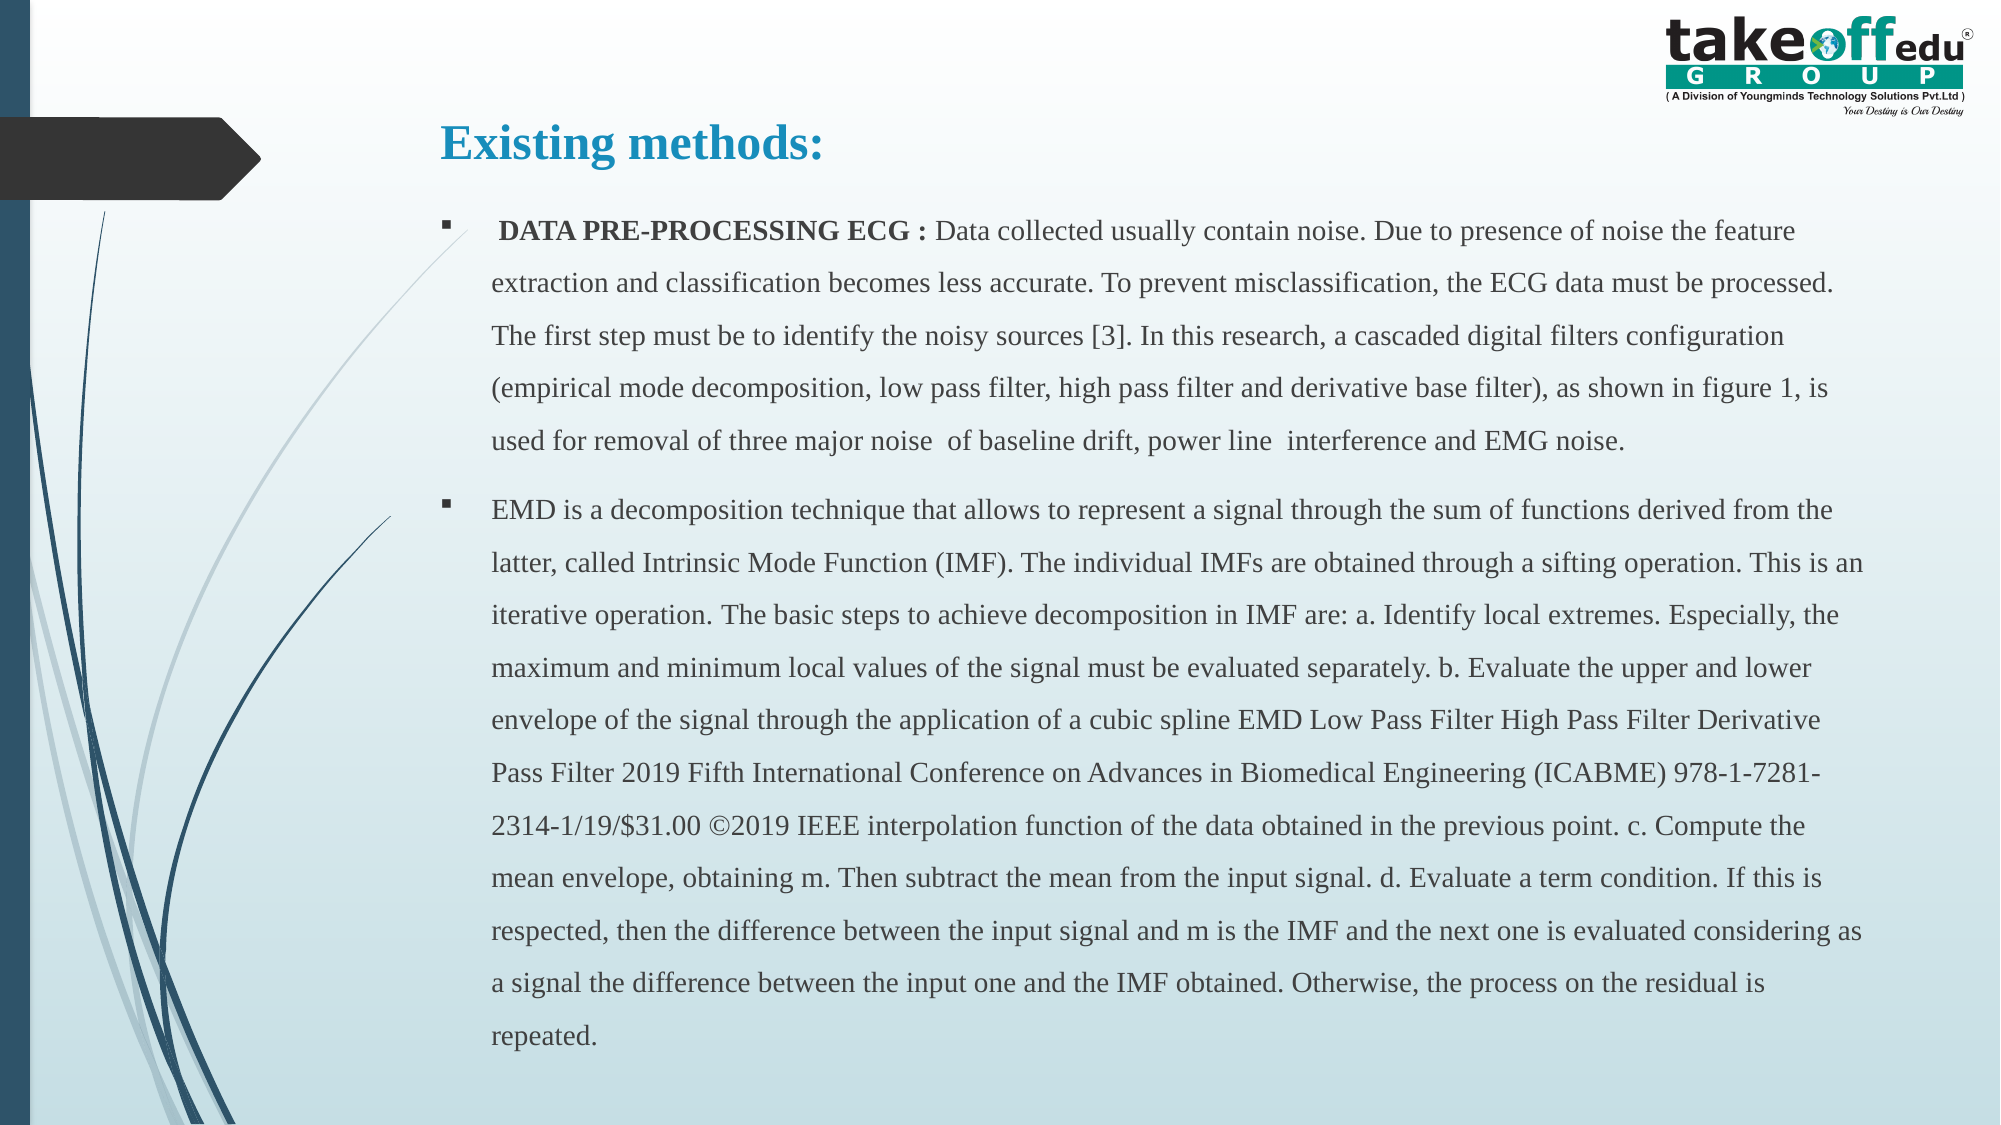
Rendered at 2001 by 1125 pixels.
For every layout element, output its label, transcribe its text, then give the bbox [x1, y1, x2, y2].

title Existing methods: [425, 102, 1888, 185]
list DATA PRE-PROCESSING ECG : Data collected usually contain noise. Due to presence of noise the feature extraction and classification becomes less accurate. To prevent misclassification, the ECG data must be processed. The first step must be to identify the noisy sources [3]. In this research, a cascaded digital filters configuration (empirical mode decomposition, low pass filter, high pass filter and derivative base filter), as shown in figure 1, is used for removal of three major noise of baseline drift, power line interference and EMG noise. EMD is a decomposition technique that allows to represent a signal through the sum of functions derived from the latter, called Intrinsic Mode Function (IMF). The individual IMFs are obtained through a sifting operation. This is an iterative operation. The basic steps to achieve decomposition in IMF are: a. Identify local extremes. Especially, the maximum and minimum local values of the signal must be evaluated separately. b. Evaluate the upper and lower envelope of the signal through the application of a cubic spline EMD Low Pass Filter High Pass Filter Derivative Pass Filter 2019 Fifth International Conference on Advances in Biomedical Engineering (ICABME) 978-1-7281-2314-1/19/$31.00 ©2019 IEEE interpolation function of the data obtained in the previous point. c. Compute the mean envelope, obtaining m. Then subtract the mean from the input signal. d. Evaluate a term condition. If this is respected, then the difference between the input signal and m is the IMF and the next one is evaluated considering as a signal the difference between the input one and the IMF obtained. Otherwise, the process on the residual is repeated. [424, 185, 1888, 1080]
picture [1656, 15, 1980, 132]
